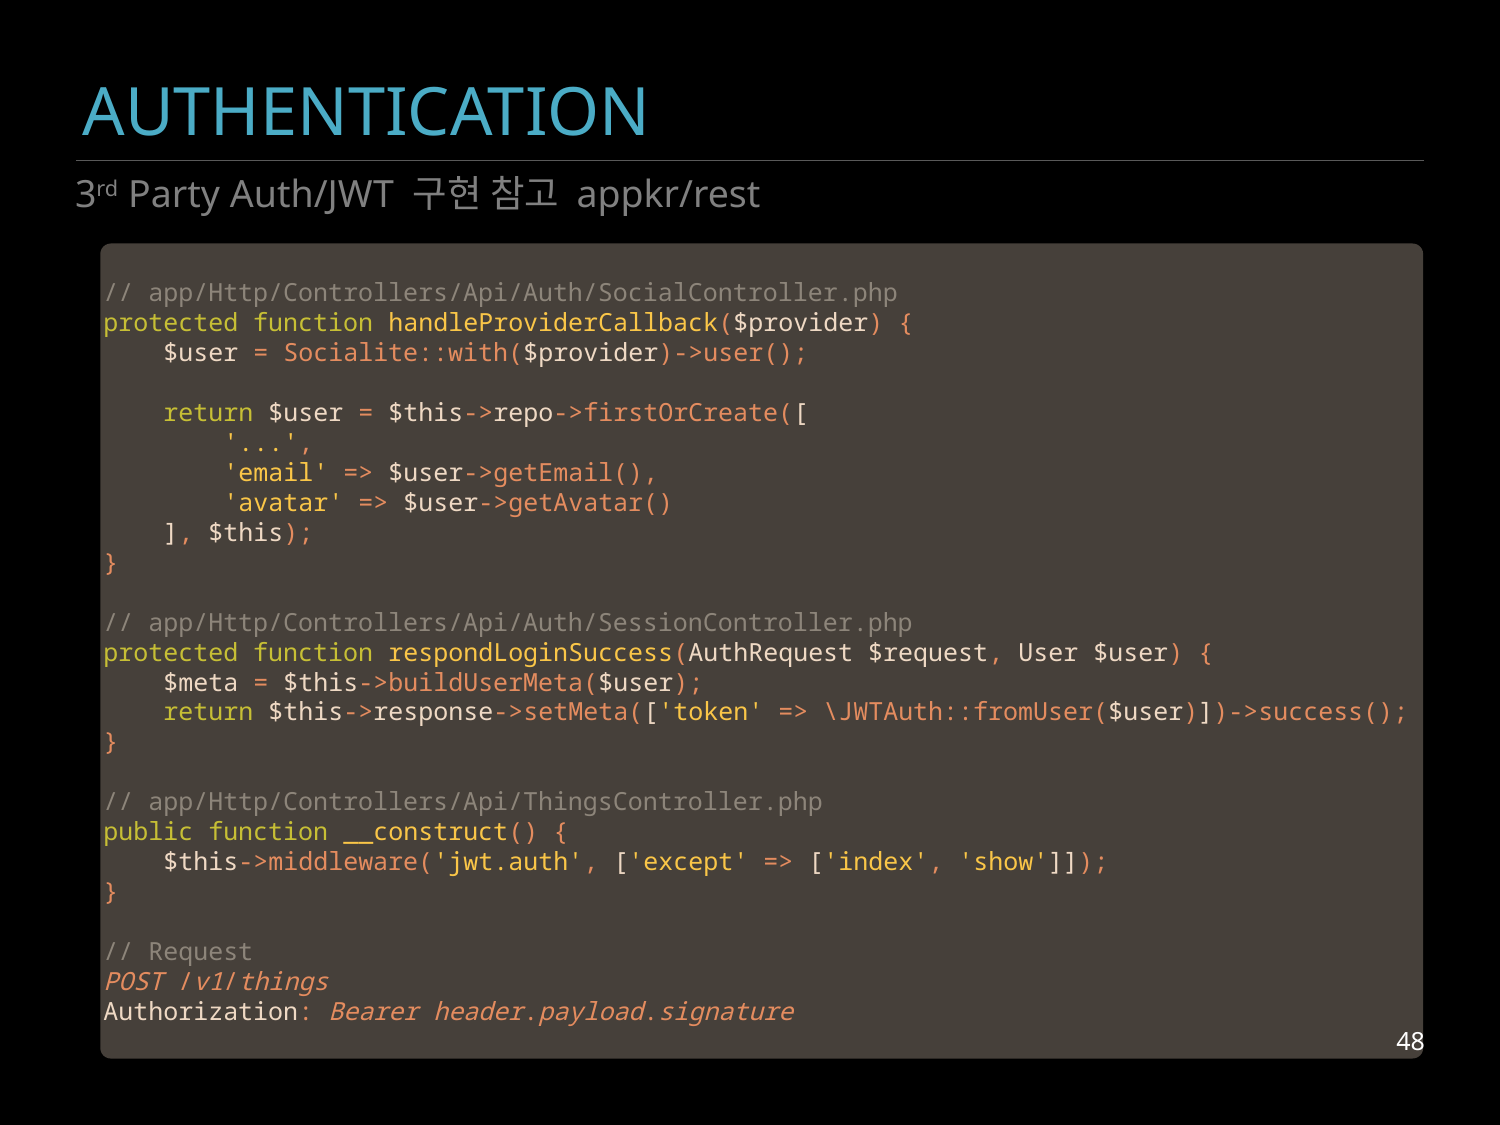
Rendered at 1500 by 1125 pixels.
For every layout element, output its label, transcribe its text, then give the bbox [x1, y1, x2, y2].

text_box // app/Http/Controllers/Api/Auth/SocialController.php protected function handleProviderCallback($provider) { $user = Socialite::with($provider)->user(); return $user = $this->repo->firstOrCreate([ '...', 'email' => $user->getEmail(), 'avatar' => $user->getAvatar() ], $this); } // app/Http/Controllers/Api/Auth/SessionController.php protected function respondLoginSuccess(AuthRequest $request, User $user) { $meta = $this->buildUserMeta($user); return $this->response->setMeta(['token' => \JWTAuth::fromUser($user)])->success(); } // app/Http/Controllers/Api/ThingsController.php public function __construct() { $this->middleware('jwt.auth', ['except' => ['index', 'show']]); } // Request POST /v1/things Authorization: Bearer header.payload.signature [100, 243, 1424, 1059]
title AUTHENTICATION [74, 44, 1426, 169]
slide_number 48 [1074, 1021, 1426, 1065]
list 3rd Party Auth/JWT 구현 참고 appkr/rest [74, 169, 1426, 268]
